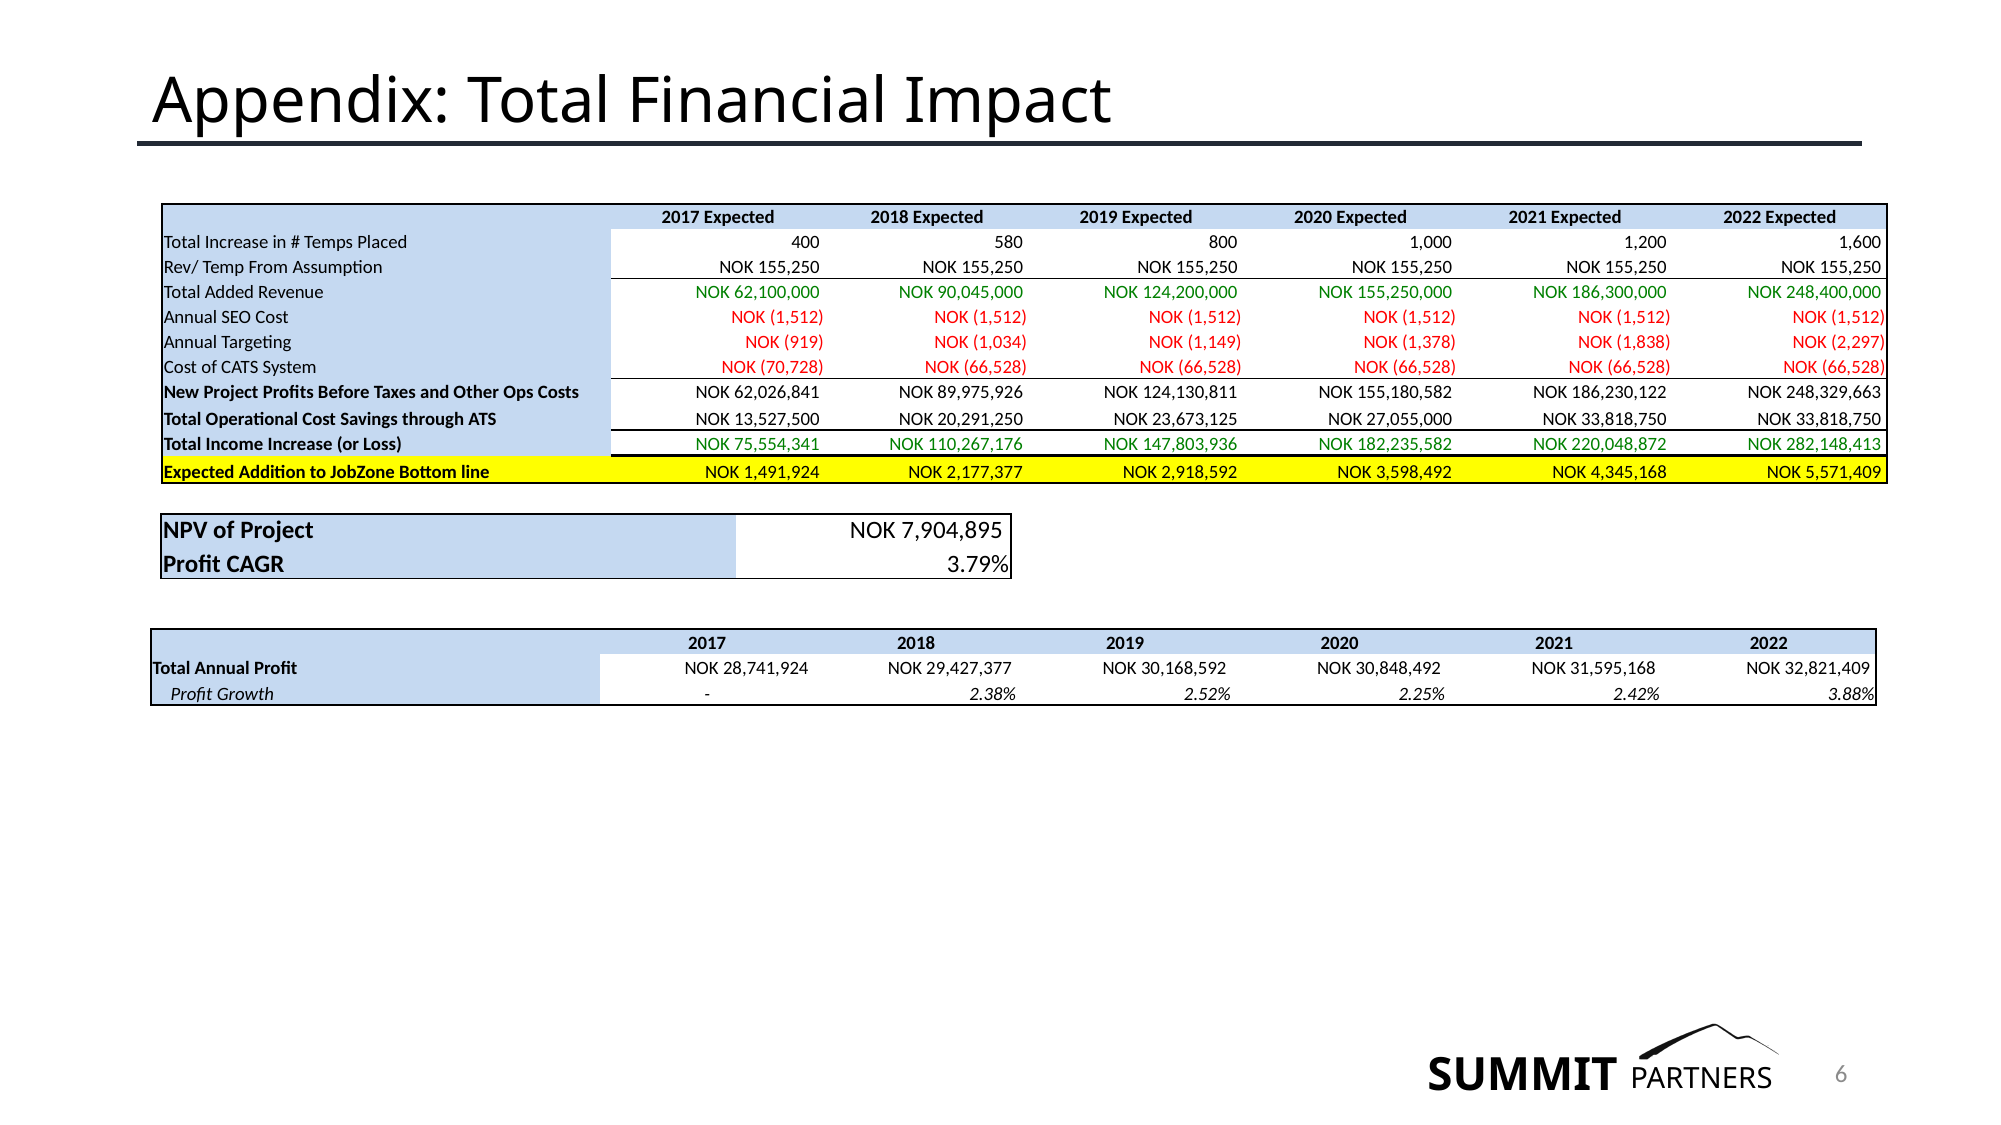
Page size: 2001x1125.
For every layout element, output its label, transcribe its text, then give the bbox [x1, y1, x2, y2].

table_cell NOK 155,250 [611, 254, 825, 278]
table_cell NOK 2,177,377 [825, 457, 1029, 482]
table_cell NOK (1,512) [825, 304, 1029, 329]
table_header 2019 [1018, 630, 1232, 654]
table_cell NOK (919) [611, 329, 825, 354]
table_cell NOK 30,848,492 [1232, 654, 1447, 679]
table_cell NOK (1,512) [1029, 304, 1243, 329]
table_cell NOK 62,100,000 [611, 279, 825, 304]
table_cell NOK 75,554,341 [611, 431, 825, 454]
table_cell 800 [1029, 229, 1243, 254]
table_cell NOK 155,250 [825, 254, 1029, 278]
table_cell Cost of CATS System [163, 354, 611, 379]
table_cell 2.42% [1447, 679, 1662, 704]
table_cell Annual SEO Cost [163, 304, 611, 329]
table_cell Total Operational Cost Savings through ATS [163, 404, 611, 430]
table_cell 580 [825, 229, 1029, 254]
table_cell NOK (1,512) [1458, 304, 1673, 329]
table_cell NOK 186,230,122 [1458, 379, 1673, 404]
table_cell 2.38% [814, 679, 1018, 704]
table_cell NOK 20,291,250 [825, 404, 1029, 429]
table_cell NOK 90,045,000 [825, 279, 1029, 304]
table_cell 2.52% [1018, 679, 1232, 704]
table_cell 2.25% [1232, 679, 1447, 704]
table_cell 1,000 [1243, 229, 1458, 254]
table_cell NOK (66,528) [1458, 354, 1673, 378]
table_header [152, 630, 600, 654]
table_cell NOK 110,267,176 [825, 431, 1029, 454]
table_header NOK 7,904,895 [736, 515, 1010, 545]
table_cell NOK 182,235,582 [1243, 431, 1458, 454]
table_cell NOK (66,528) [1673, 354, 1886, 378]
table_cell NOK 28,741,924 [600, 654, 814, 679]
table_cell NOK 2,918,592 [1029, 457, 1243, 482]
table_cell Total Added Revenue [163, 279, 611, 304]
table_cell NOK (70,728) [611, 354, 825, 378]
table_cell NOK 27,055,000 [1243, 404, 1458, 429]
table_cell - [600, 679, 814, 704]
table_cell New Project Profits Before Taxes and Other Ops Costs [163, 379, 611, 404]
table_cell Total Income Increase (or Loss) [163, 430, 611, 456]
table_cell NOK (1,149) [1029, 329, 1243, 354]
table_cell NOK (66,528) [1029, 354, 1243, 378]
table_header [163, 205, 611, 229]
table_cell NOK (1,838) [1458, 329, 1673, 354]
table_cell NOK 31,595,168 [1447, 654, 1662, 679]
table_header 2022 Expected [1673, 205, 1886, 229]
table_cell NOK 155,250 [1029, 254, 1243, 278]
table_cell NOK 155,250 [1458, 254, 1673, 278]
table_header 2020 [1232, 630, 1447, 654]
table_cell 400 [611, 229, 825, 254]
picture [1637, 1022, 1779, 1042]
table_header 2017 [600, 630, 814, 654]
table_cell NOK (66,528) [1243, 354, 1458, 378]
table_cell Expected Addition to JobZone Bottom line [163, 456, 611, 482]
table_header 2021 Expected [1458, 205, 1673, 229]
table_cell NOK 62,026,841 [611, 379, 825, 404]
table_cell NOK 155,250 [1673, 254, 1886, 278]
title Appendix: Total Financial Impact [137, 59, 1863, 144]
table_cell NOK (1,512) [611, 304, 825, 329]
table_header 2019 Expected [1029, 205, 1243, 229]
table_cell 1,200 [1458, 229, 1673, 254]
table_header 2021 [1447, 630, 1662, 654]
table_cell NOK (1,034) [825, 329, 1029, 354]
table_cell NOK 89,975,926 [825, 379, 1029, 404]
table_header 2017 Expected [611, 205, 825, 229]
table_cell NOK 282,148,413 [1673, 431, 1886, 454]
table_cell NOK 1,491,924 [611, 457, 825, 482]
table_header 2022 [1662, 630, 1875, 654]
table_cell NOK 5,571,409 [1673, 457, 1886, 482]
table_cell 3.79% [736, 545, 1010, 578]
table_cell NOK 124,130,811 [1029, 379, 1243, 404]
table_cell NOK 147,803,936 [1029, 431, 1243, 454]
table_cell NOK 220,048,872 [1458, 431, 1673, 454]
table_cell NOK 186,300,000 [1458, 279, 1673, 304]
table_cell NOK 29,427,377 [814, 654, 1018, 679]
table_cell Total Increase in # Temps Placed [163, 229, 611, 254]
table_cell NOK (1,378) [1243, 329, 1458, 354]
table_cell NOK 155,250,000 [1243, 279, 1458, 304]
table_cell Total Annual Profit [152, 654, 600, 679]
table_cell NOK (2,297) [1673, 329, 1886, 354]
table_cell 1,600 [1673, 229, 1886, 254]
table_cell NOK 124,200,000 [1029, 279, 1243, 304]
table_cell NOK 30,168,592 [1018, 654, 1232, 679]
table_cell 3.88% [1662, 679, 1875, 704]
table_cell NOK 248,329,663 [1673, 379, 1886, 404]
table_cell NOK (1,512) [1243, 304, 1458, 329]
table_header 2018 Expected [825, 205, 1029, 229]
table_cell Annual Targeting [163, 329, 611, 354]
table_header 2018 [814, 630, 1018, 654]
table_header 2020 Expected [1243, 205, 1458, 229]
table_cell NOK (1,512) [1673, 304, 1886, 329]
table_cell NOK 32,821,409 [1662, 654, 1875, 679]
table_cell NOK 33,818,750 [1673, 404, 1886, 429]
table_cell NOK 13,527,500 [611, 404, 825, 429]
table_cell NOK 4,345,168 [1458, 457, 1673, 482]
table_cell NOK (66,528) [825, 354, 1029, 378]
table_cell NOK 23,673,125 [1029, 404, 1243, 429]
slide_number 6 [1412, 1042, 1863, 1103]
table_cell NOK 3,598,492 [1243, 457, 1458, 482]
table_cell NOK 155,250 [1243, 254, 1458, 278]
table_header NPV of Project [162, 515, 736, 545]
table_cell Profit Growth [152, 679, 600, 704]
table_cell NOK 33,818,750 [1458, 404, 1673, 429]
table_cell NOK 155,180,582 [1243, 379, 1458, 404]
table_cell Rev/ Temp From Assumption [163, 254, 611, 279]
table_cell Profit CAGR [162, 545, 736, 578]
table_cell NOK 248,400,000 [1673, 279, 1886, 304]
